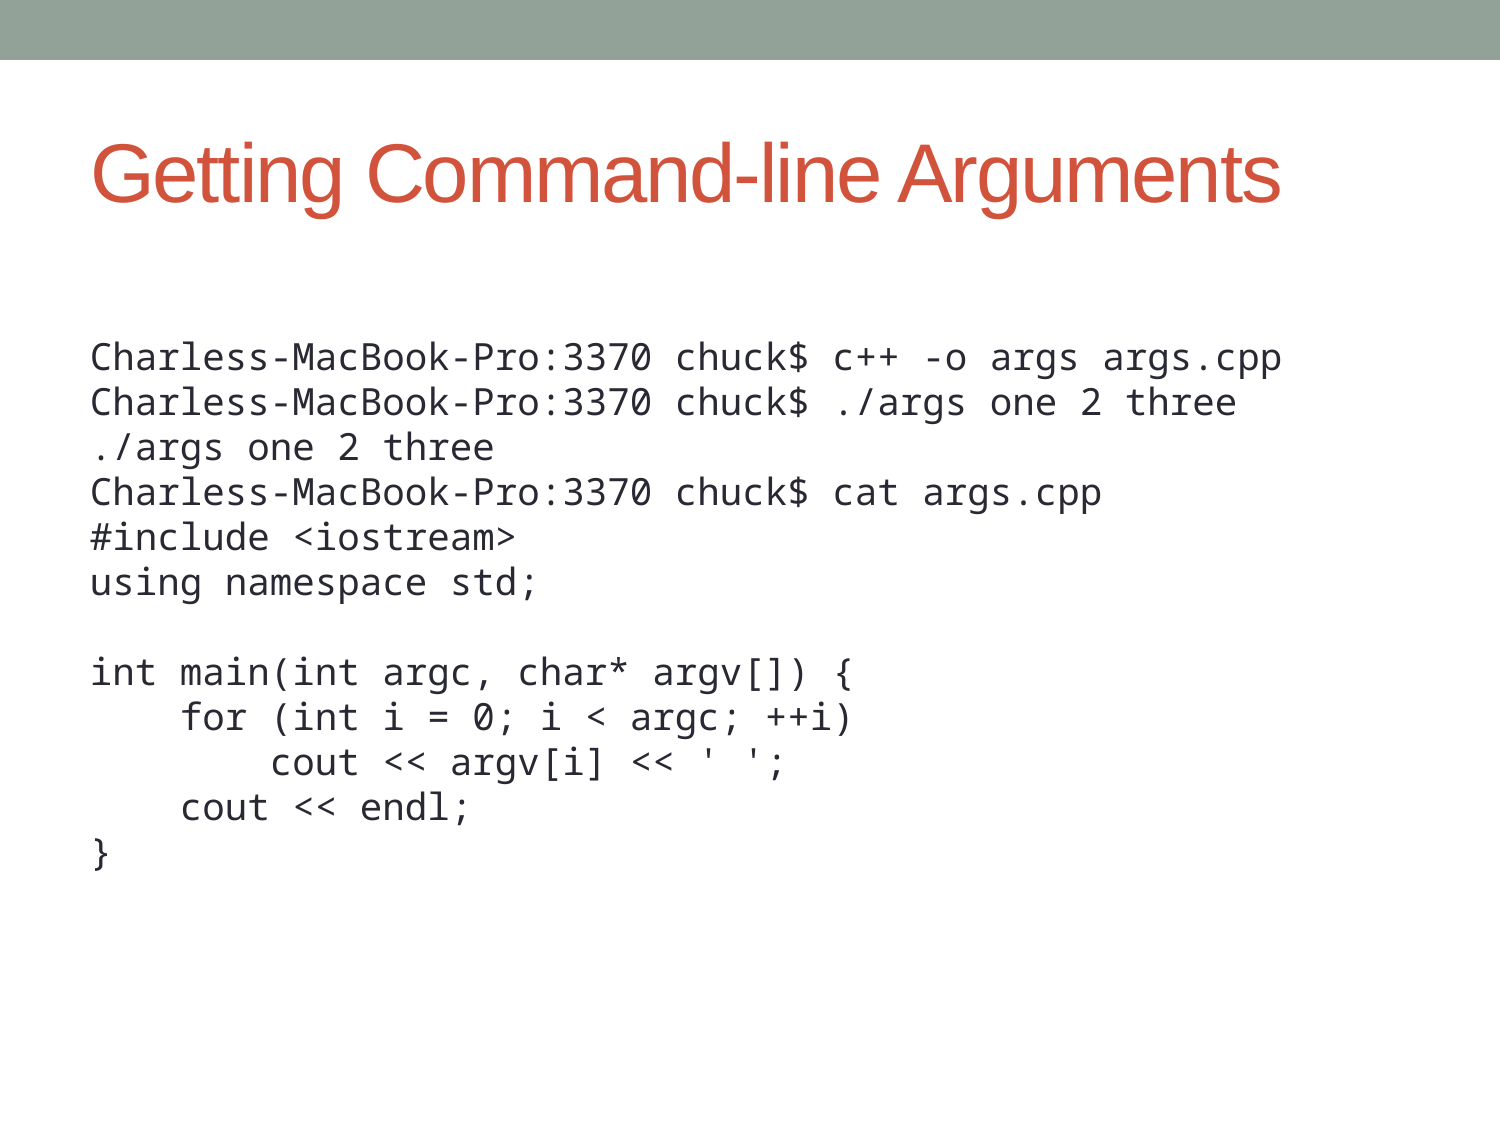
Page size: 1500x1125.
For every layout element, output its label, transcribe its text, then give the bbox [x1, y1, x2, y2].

text_box Charless-MacBook-Pro:3370 chuck$ c++ -o args args.cpp Charless-MacBook-Pro:3370 chuck$ ./args one 2 three ./args one 2 three Charless-MacBook-Pro:3370 chuck$ cat args.cpp #include <iostream> using namespace std; int main(int argc, char* argv[]) { for (int i = 0; i < argc; ++i) cout << argv[i] << ' '; cout << endl; } [75, 325, 1404, 881]
title Getting Command-line Arguments [75, 87, 1425, 250]
